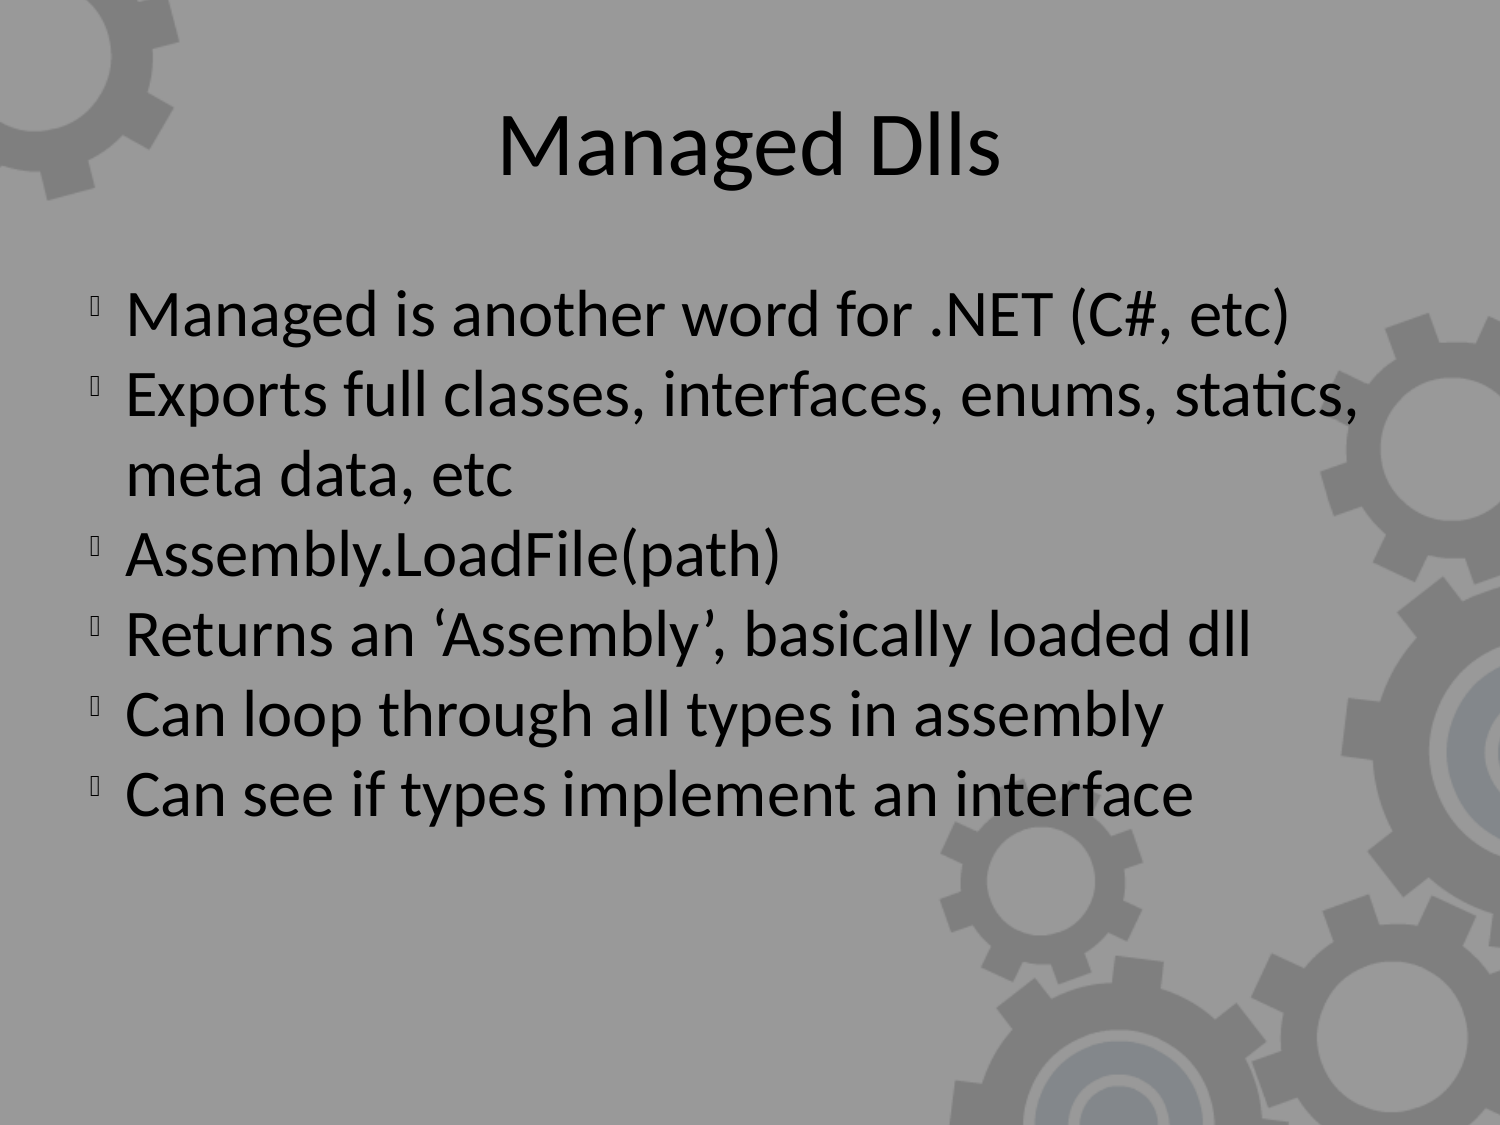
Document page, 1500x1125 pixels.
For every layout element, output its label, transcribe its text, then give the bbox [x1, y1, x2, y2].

picture [0, 0, 1500, 1125]
text_box Managed is another word for .NET (C#, etc) Exports full classes, interfaces, enums, statics, meta data, etc Assembly.LoadFile(path) Returns an ‘Assembly’, basically loaded dll Can loop through all types in assembly Can see if types implement an interface [75, 262, 1425, 1005]
text_box Managed Dlls [75, 45, 1425, 233]
